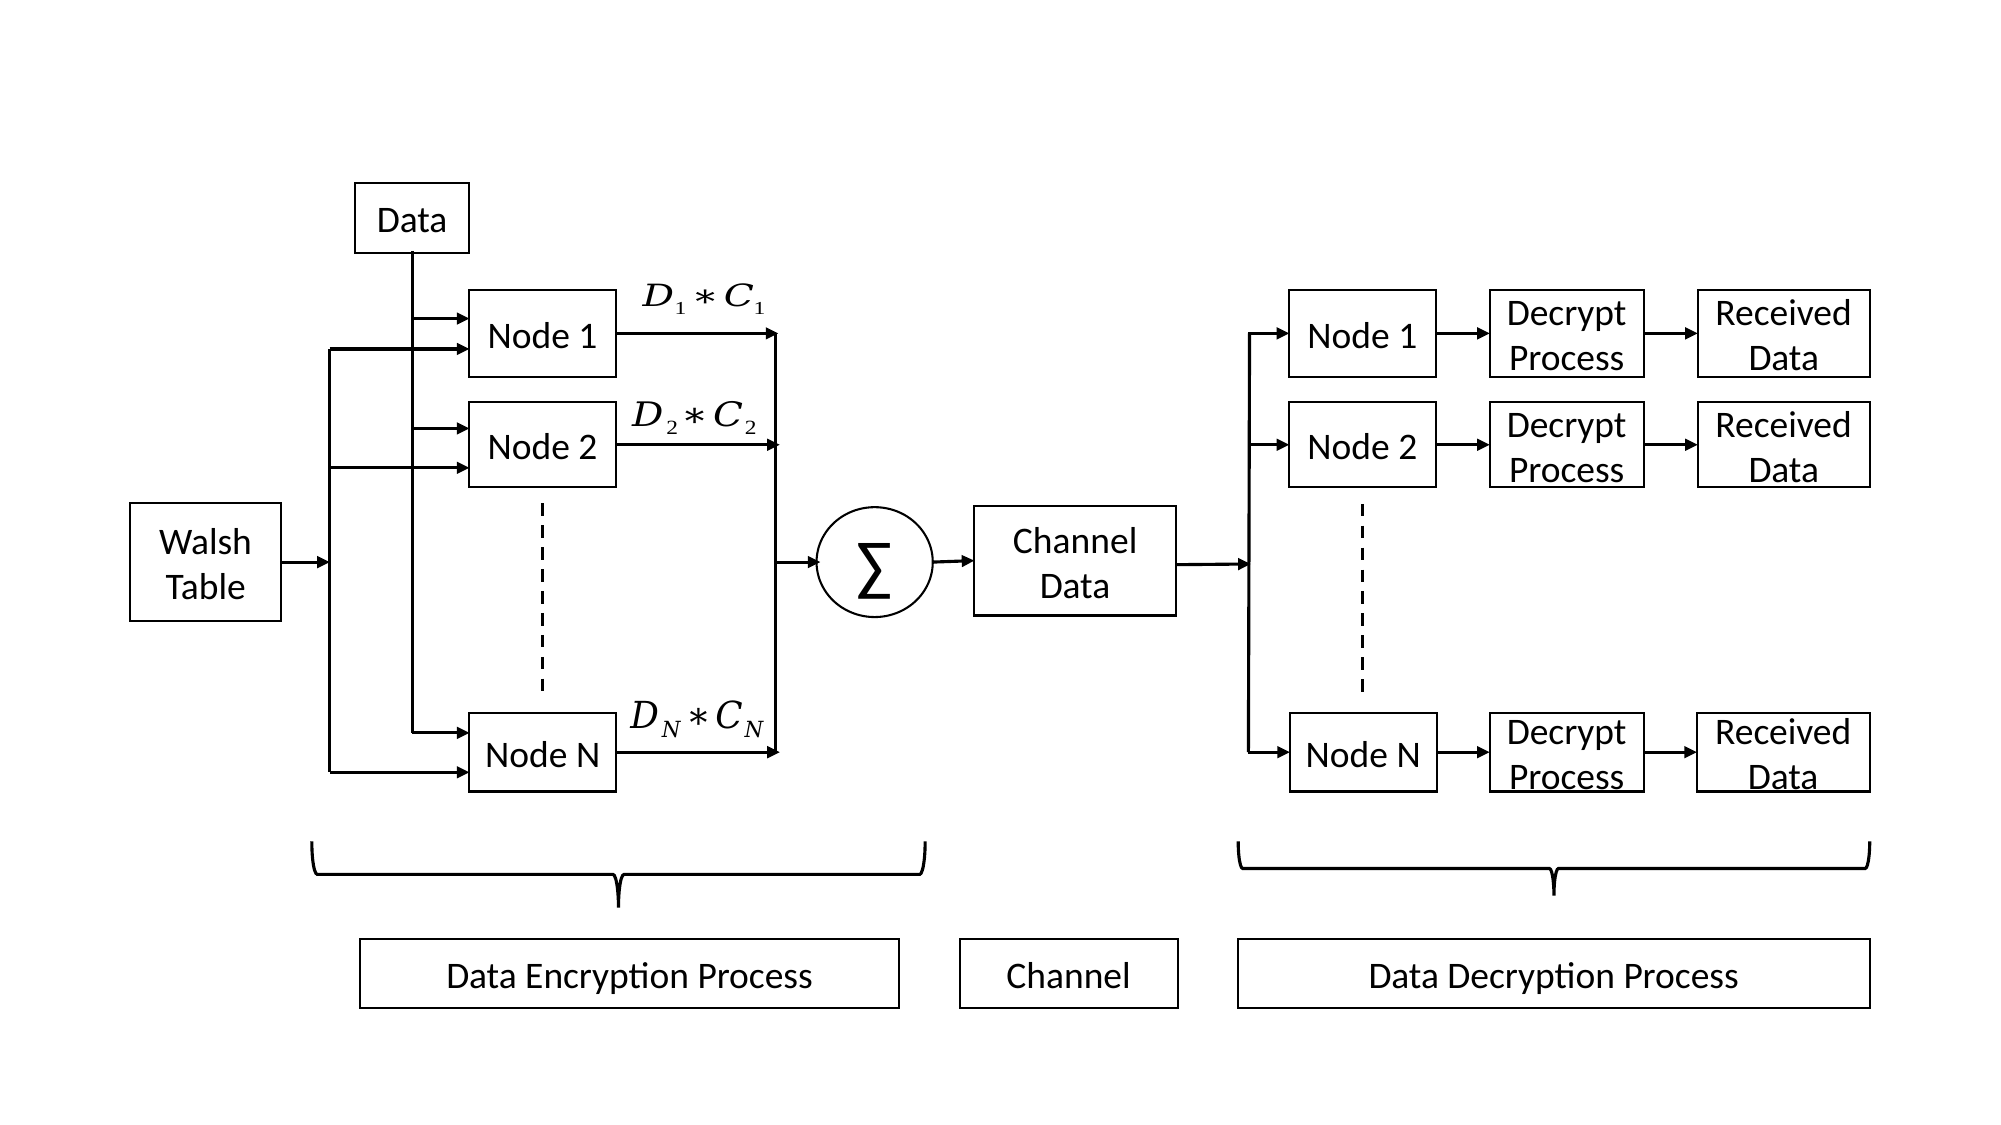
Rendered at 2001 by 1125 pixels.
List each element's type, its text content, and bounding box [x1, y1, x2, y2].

text_box Node 2 [1288, 401, 1437, 488]
text_box Node 1 [1288, 289, 1437, 378]
text_box Node N [1289, 712, 1438, 793]
text_box Data [354, 182, 470, 254]
text_box Data Decryption Process [1237, 938, 1871, 1009]
text_box Channel [959, 938, 1179, 1009]
text_box Decrypt Process [1489, 401, 1645, 488]
text_box Node 1 [468, 289, 617, 378]
text_box Data Encryption Process [359, 938, 900, 1009]
text_box Channel Data [973, 505, 1177, 617]
text_box [1236, 841, 1872, 896]
text_box Node N [468, 712, 617, 793]
text_box Received Data [1697, 289, 1871, 378]
text_box Decrypt Process [1489, 289, 1645, 378]
text_box Decrypt Process [1489, 712, 1645, 793]
text_box [310, 841, 927, 908]
text_box Received Data [1697, 401, 1871, 488]
text_box Node 2 [468, 401, 617, 488]
text_box Walsh Table [129, 502, 282, 622]
text_box ∑ [815, 506, 934, 619]
text_box Received Data [1696, 712, 1871, 793]
